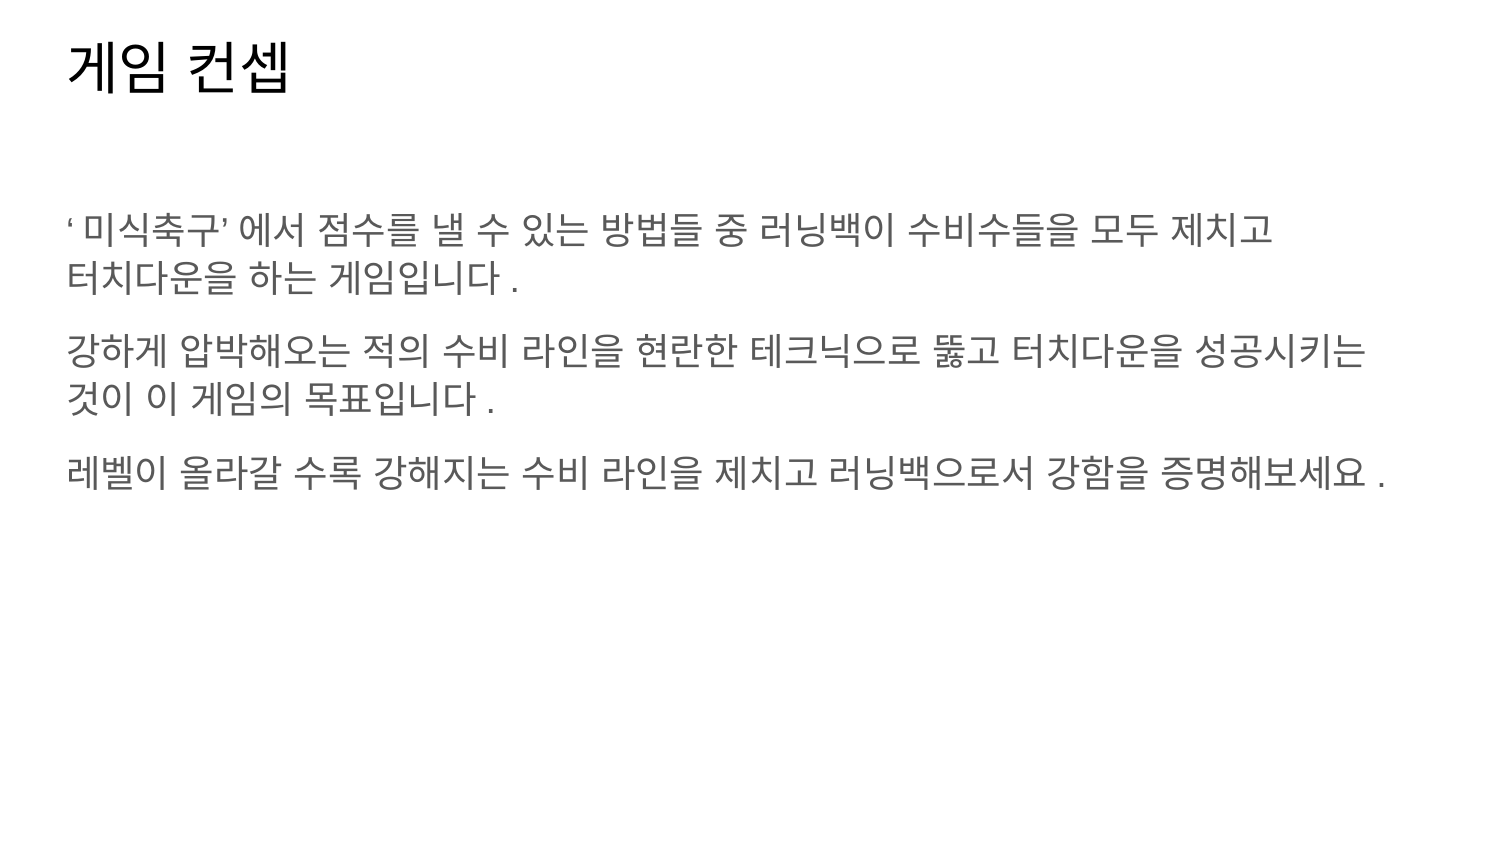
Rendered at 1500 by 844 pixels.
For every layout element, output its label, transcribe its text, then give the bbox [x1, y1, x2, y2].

title 게임 컨셉 [51, 23, 1449, 117]
list ‘미식축구’ 에서 점수를 낼 수 있는 방법들 중 러닝백이 수비수들을 모두 제치고 터치다운을 하는 게임입니다. 강하게 압박해오는 적의 수비 라인을 현란한 테크닉으로 뚫고 터치다운을 성공시키는 것이 이 게임의 목표입니다. 레벨이 올라갈 수록 강해지는 수비 라인을 제치고 러닝백으로서 강함을 증명해보세요. [51, 189, 1449, 750]
